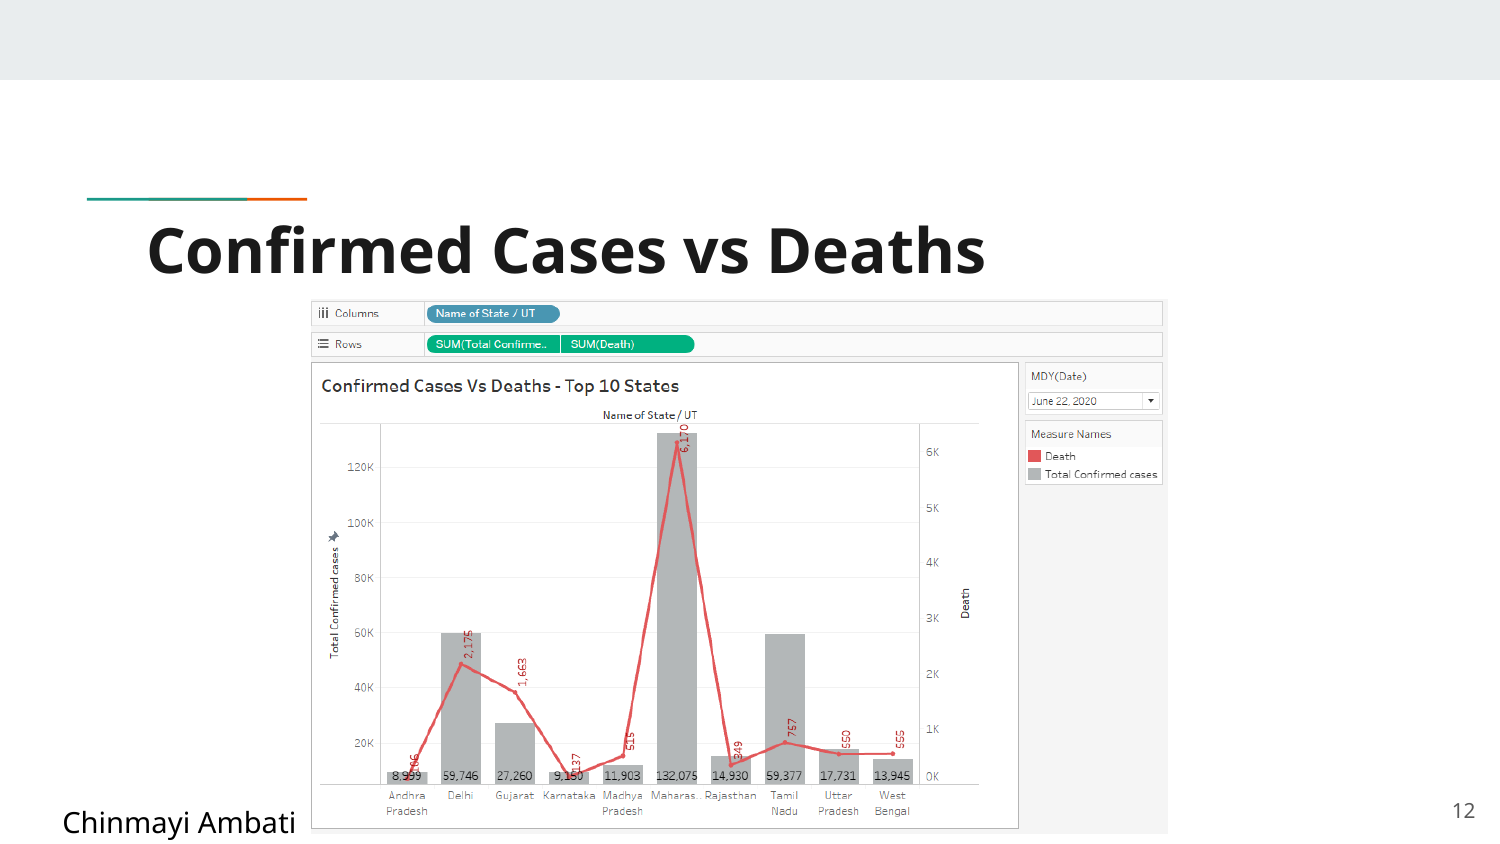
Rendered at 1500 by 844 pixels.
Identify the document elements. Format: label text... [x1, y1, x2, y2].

slide_number ‹#› [1400, 779, 1491, 844]
picture [311, 298, 1169, 834]
title Confirmed Cases vs Deaths [130, 196, 1476, 278]
text_box Chinmayi Ambati [47, 789, 306, 830]
